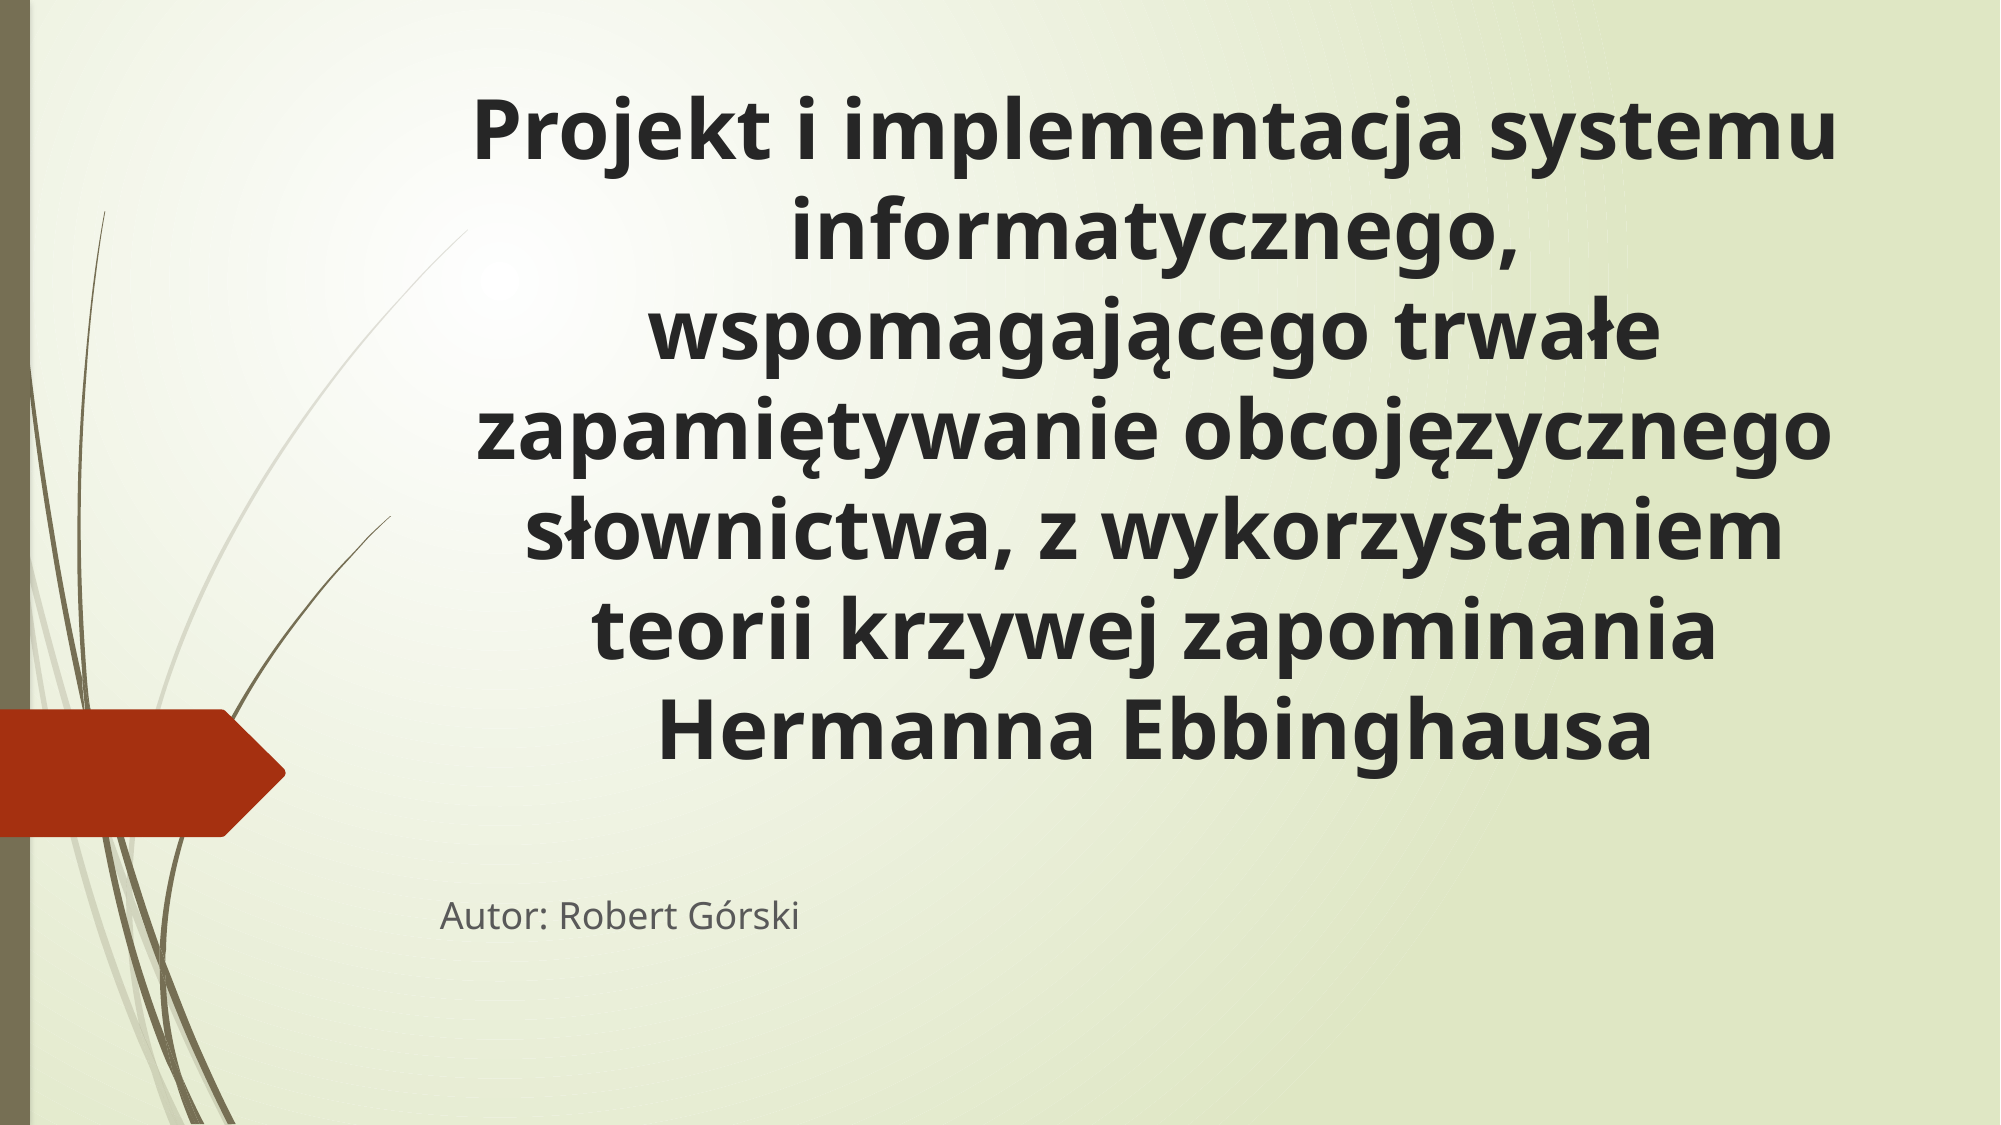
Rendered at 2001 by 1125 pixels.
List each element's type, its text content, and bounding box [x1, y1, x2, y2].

subtitle Autor: Robert Górski [424, 884, 1888, 1070]
title Projekt i implementacja systemu informatycznego, wspomagającego trwałe zapamiętywanie obcojęzycznego słownictwa, z wykorzystaniem teorii krzywej zapominania Hermanna Ebbinghausa [424, 412, 1888, 784]
